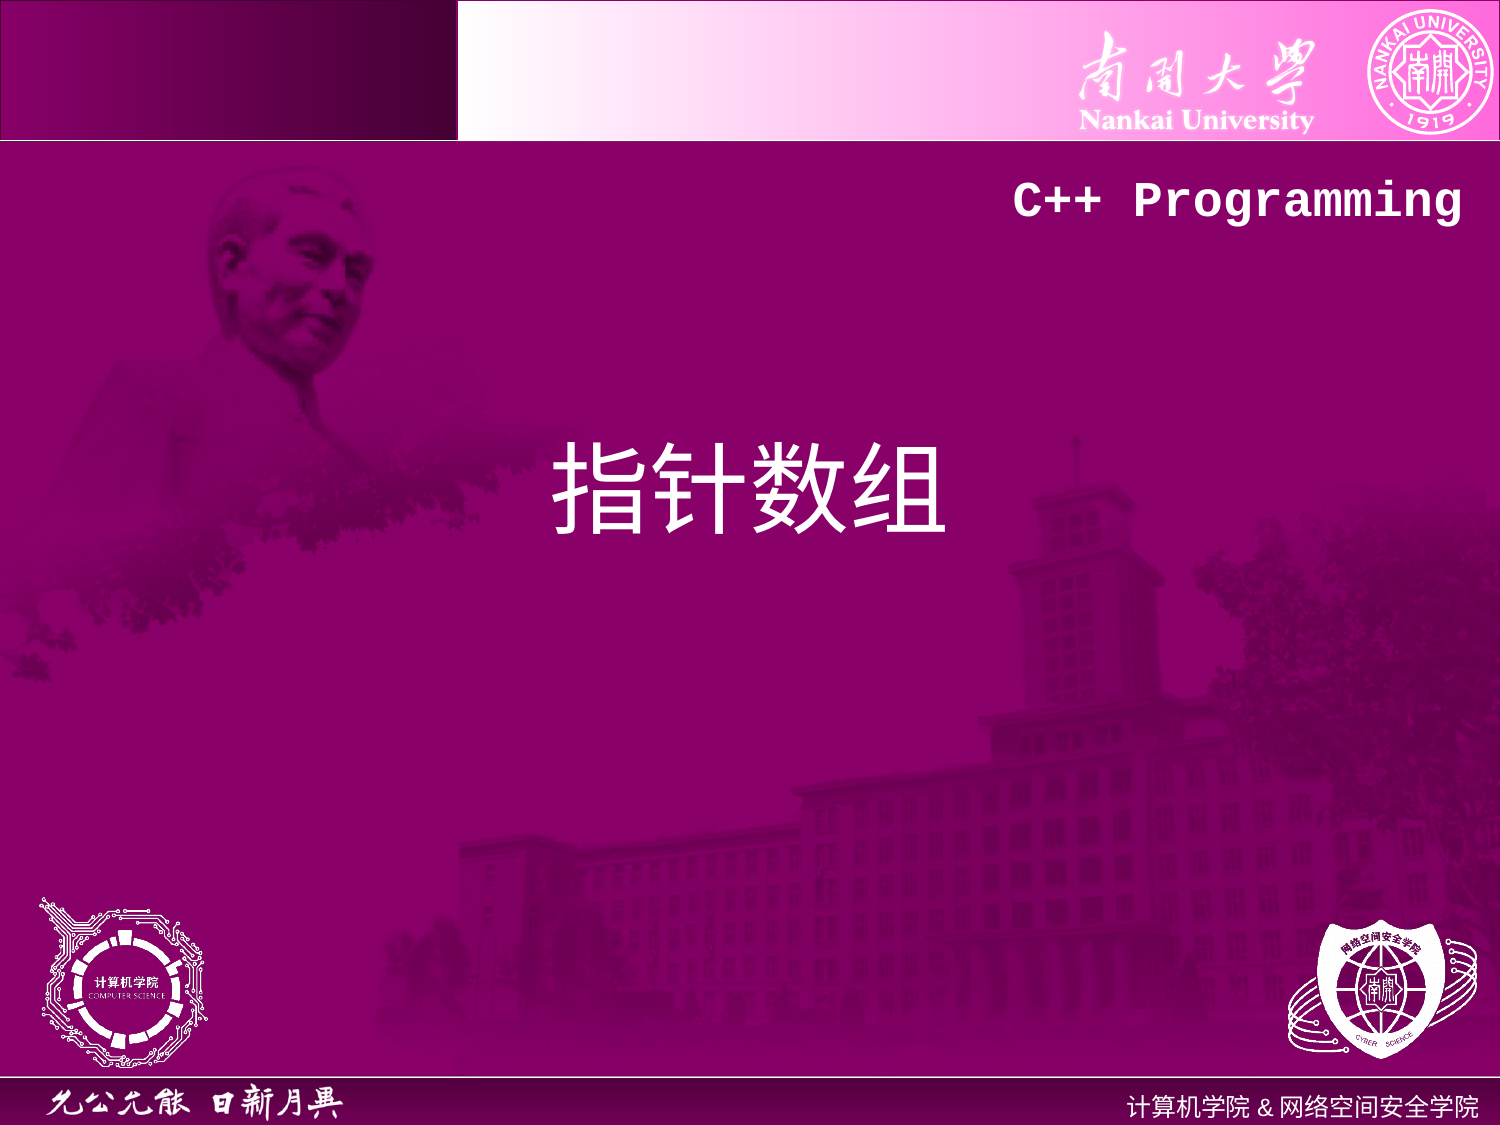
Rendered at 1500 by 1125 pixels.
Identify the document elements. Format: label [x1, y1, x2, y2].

picture [0, 140, 1500, 1079]
picture [35, 1081, 356, 1122]
